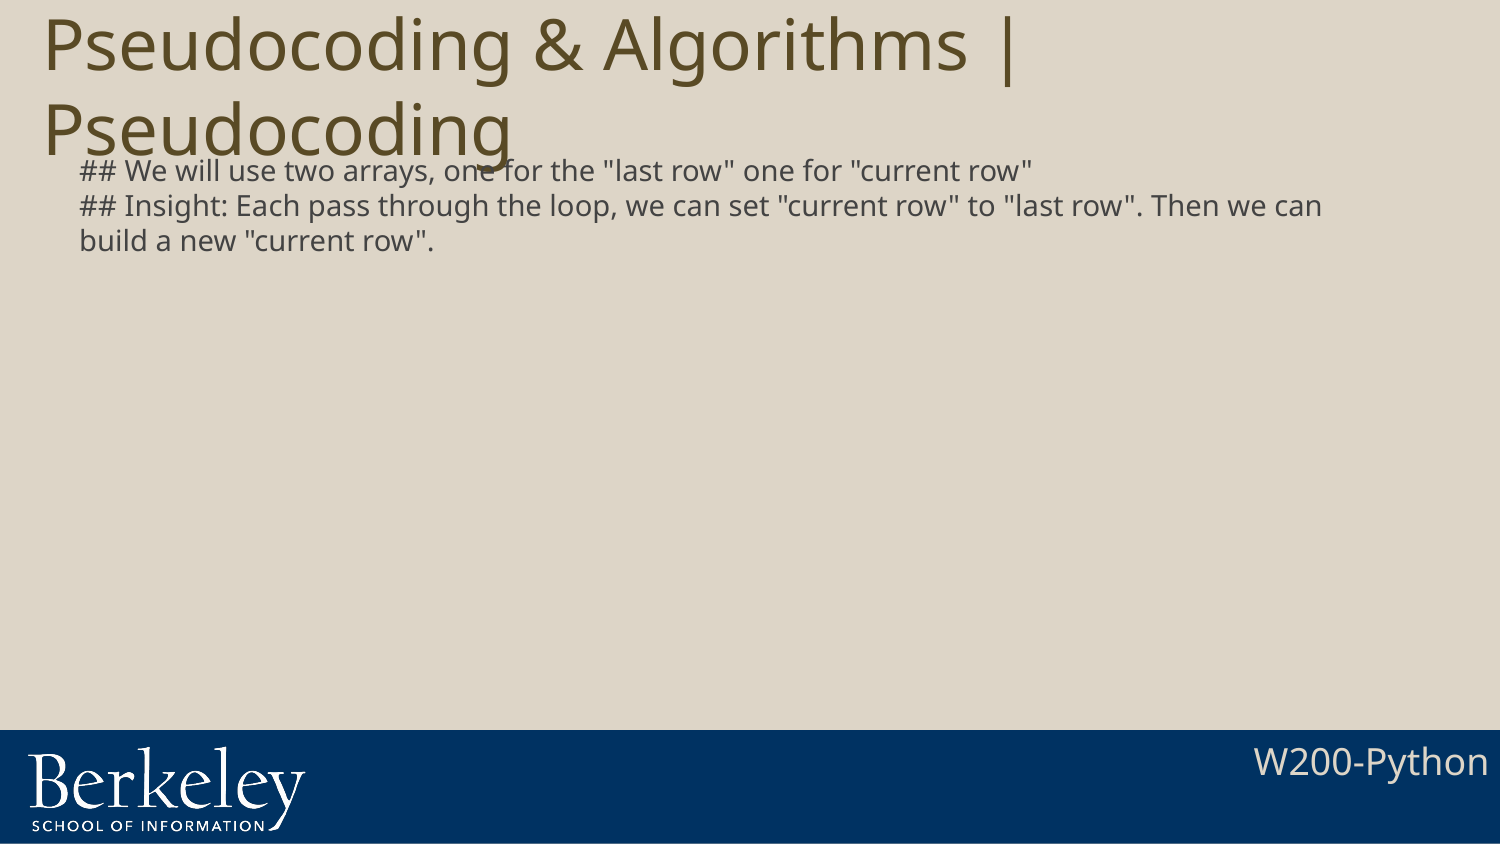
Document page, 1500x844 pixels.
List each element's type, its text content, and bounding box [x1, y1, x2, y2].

slide_number [1428, 766, 1479, 824]
picture [27, 737, 307, 838]
title Pseudocoding & Algorithms | Pseudocoding [26, 15, 1377, 154]
list ## We will use two arrays, one for the "last row" one for "current row" ## Insight: Each pass through the loop, we can set "current row" to "last row". Then we can build a new "current row". [63, 136, 1340, 658]
